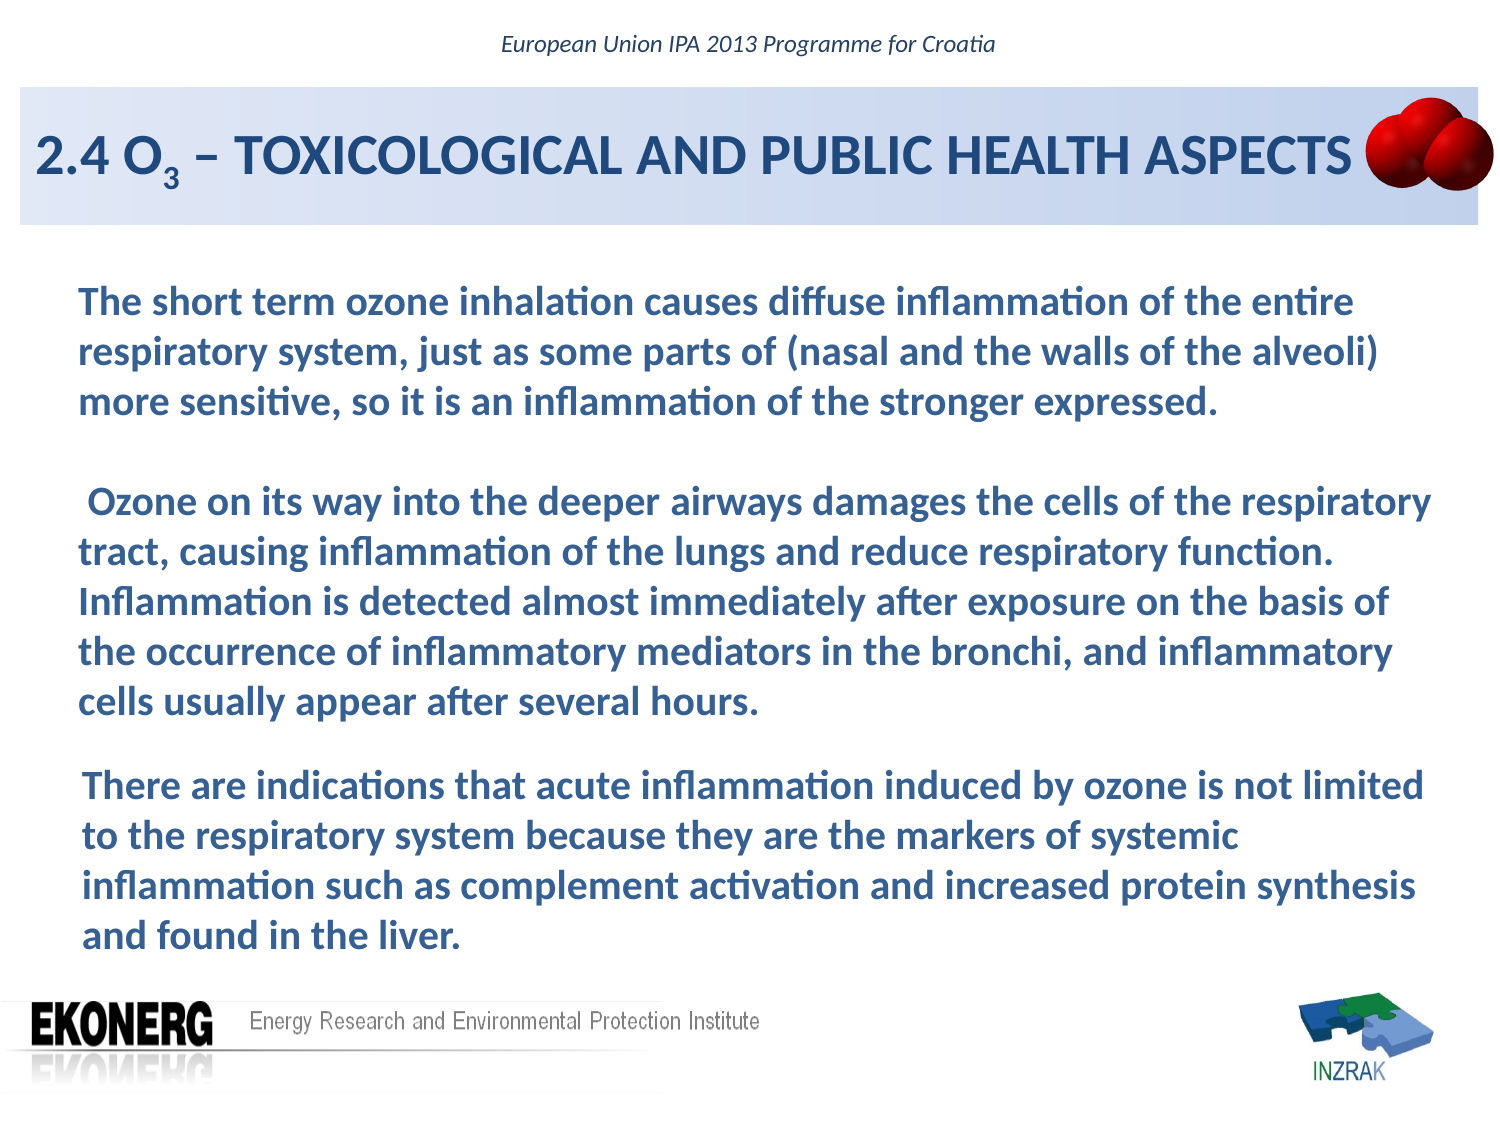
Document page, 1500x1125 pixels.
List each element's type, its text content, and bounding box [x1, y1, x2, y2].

title 2.4 O3 – TOXICOLOGICAL AND PUBLIC HEALTH ASPECTS [20, 87, 1479, 225]
picture [0, 996, 783, 1095]
text_box The short term ozone inhalation causes diffuse inflammation of the entire respiratory system, just as some parts of (nasal and the walls of the alveoli) more sensitive, so it is an inflammation of the stronger expressed. Ozone on its way into the deeper airways damages the cells of the respiratory tract, causing inflammation of the lungs and reduce respiratory function. Inflammation is detected almost immediately after exposure on the basis of the occurrence of inflammatory mediators in the bronchi, and inflammatory cells usually appear after several hours. [63, 266, 1458, 731]
text_box There are indications that acute inflammation induced by ozone is not limited to the respiratory system because they are the markers of systemic inflammation such as complement activation and increased protein synthesis and found in the liver. [67, 750, 1469, 966]
text_box European Union IPA 2013 Programme for Croatia [0, 23, 1498, 71]
picture [1358, 91, 1500, 198]
picture [1298, 992, 1434, 1088]
